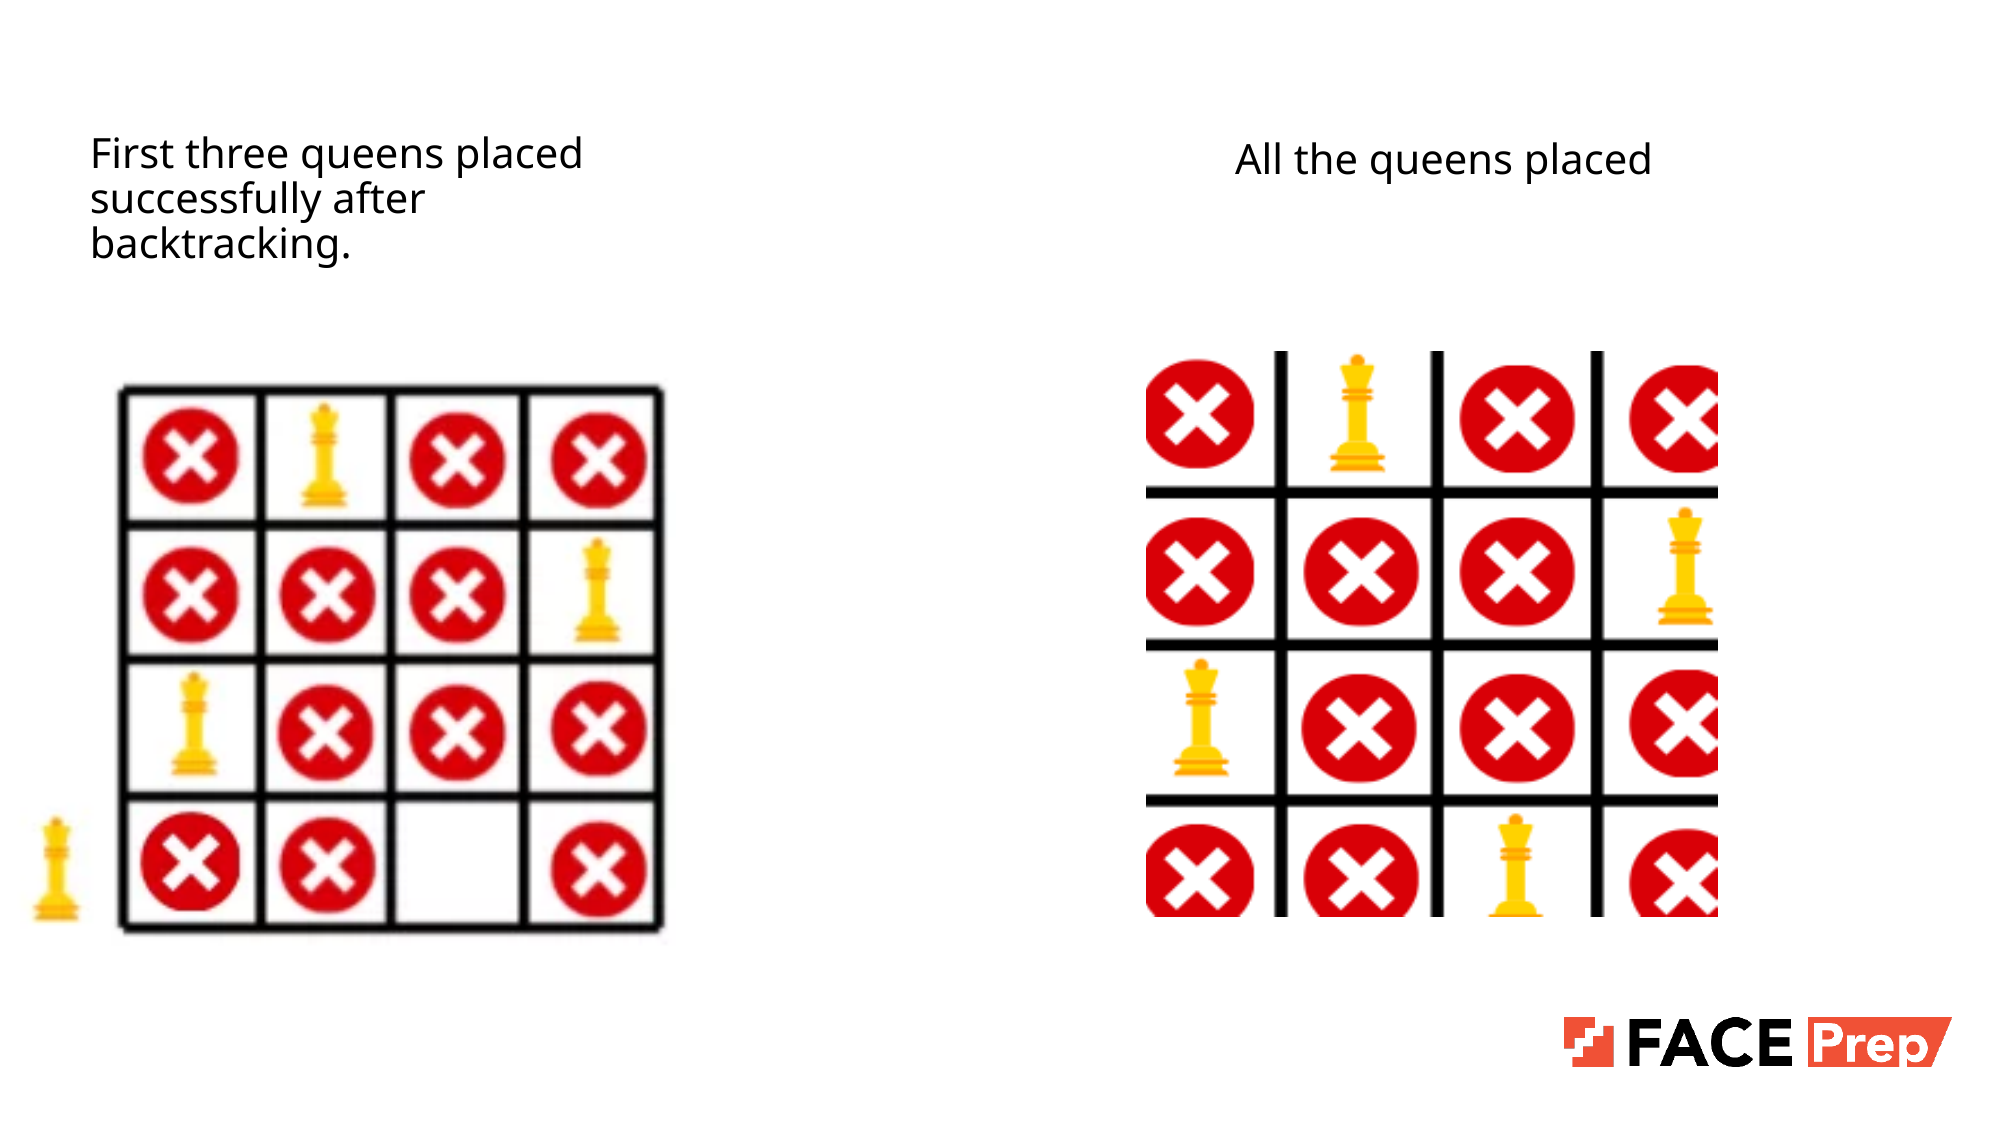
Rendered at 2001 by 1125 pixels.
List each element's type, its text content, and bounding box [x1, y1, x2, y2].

picture [1564, 1017, 1952, 1067]
picture [11, 372, 676, 951]
text_box First three queens placed successfully after backtracking. [74, 125, 613, 300]
text_box All the queens placed [1220, 125, 1816, 300]
picture [1146, 351, 1718, 917]
